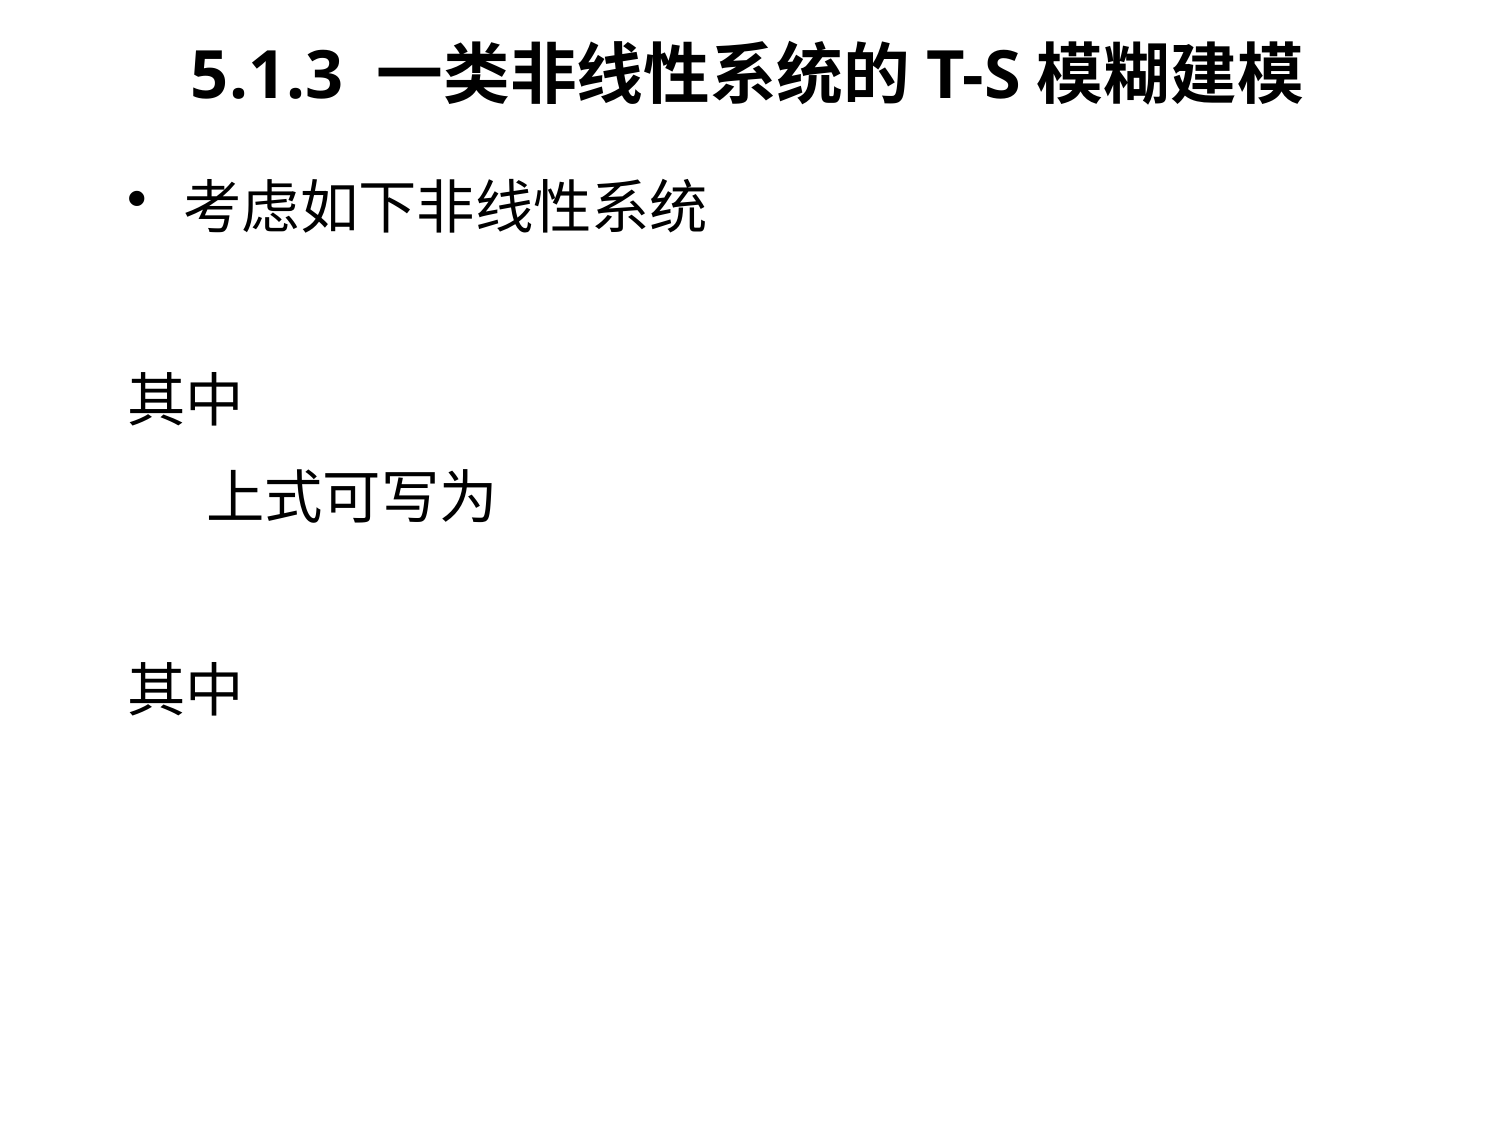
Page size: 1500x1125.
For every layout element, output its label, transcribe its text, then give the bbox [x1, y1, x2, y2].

title 5.1.3 一类非线性系统的T-S模糊建模 [109, 19, 1385, 126]
